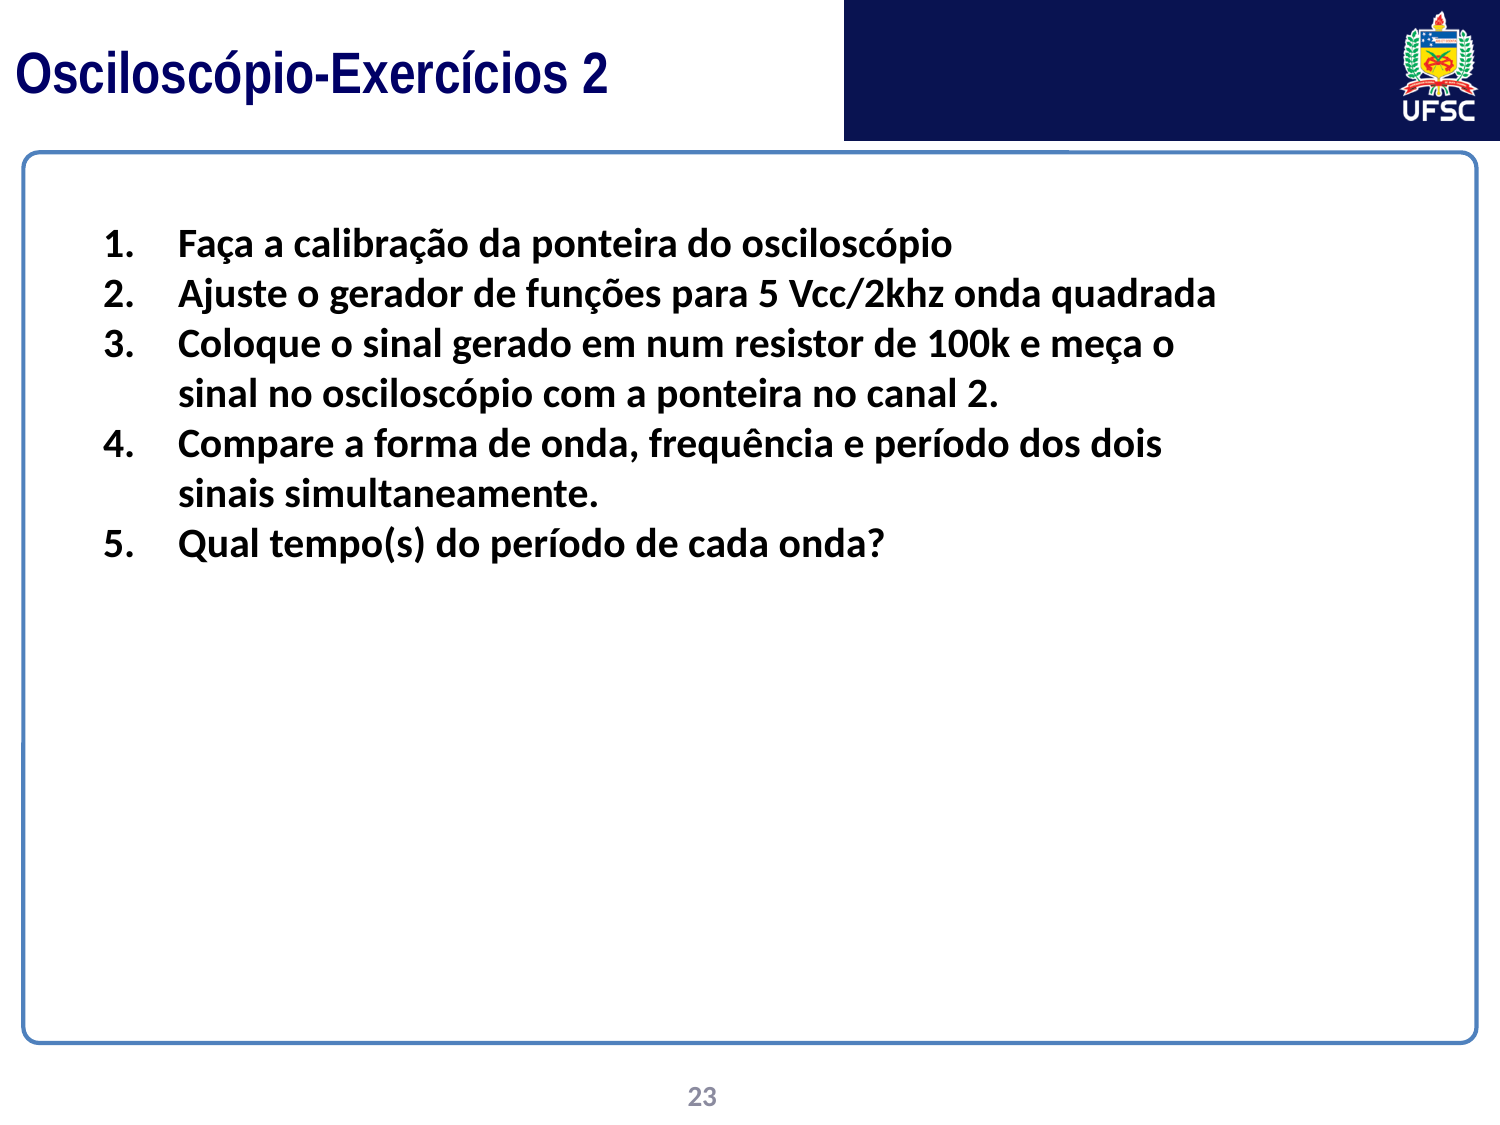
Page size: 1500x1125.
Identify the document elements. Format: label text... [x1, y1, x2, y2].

slide_number 23 [527, 1065, 878, 1125]
title Osciloscópio-Exercícios 2 [0, 0, 844, 141]
text_box Faça a calibração da ponteira do osciloscópio Ajuste o gerador de funções para 5 Vcc/2khz onda quadrada Coloque o sinal gerado em num resistor de 100k e meça o sinal no osciloscópio com a ponteira no canal 2. Compare a forma de onda, frequência e período dos dois sinais simultaneamente. Qual tempo(s) do período de cada onda? [88, 208, 1258, 874]
picture [844, 0, 1500, 141]
